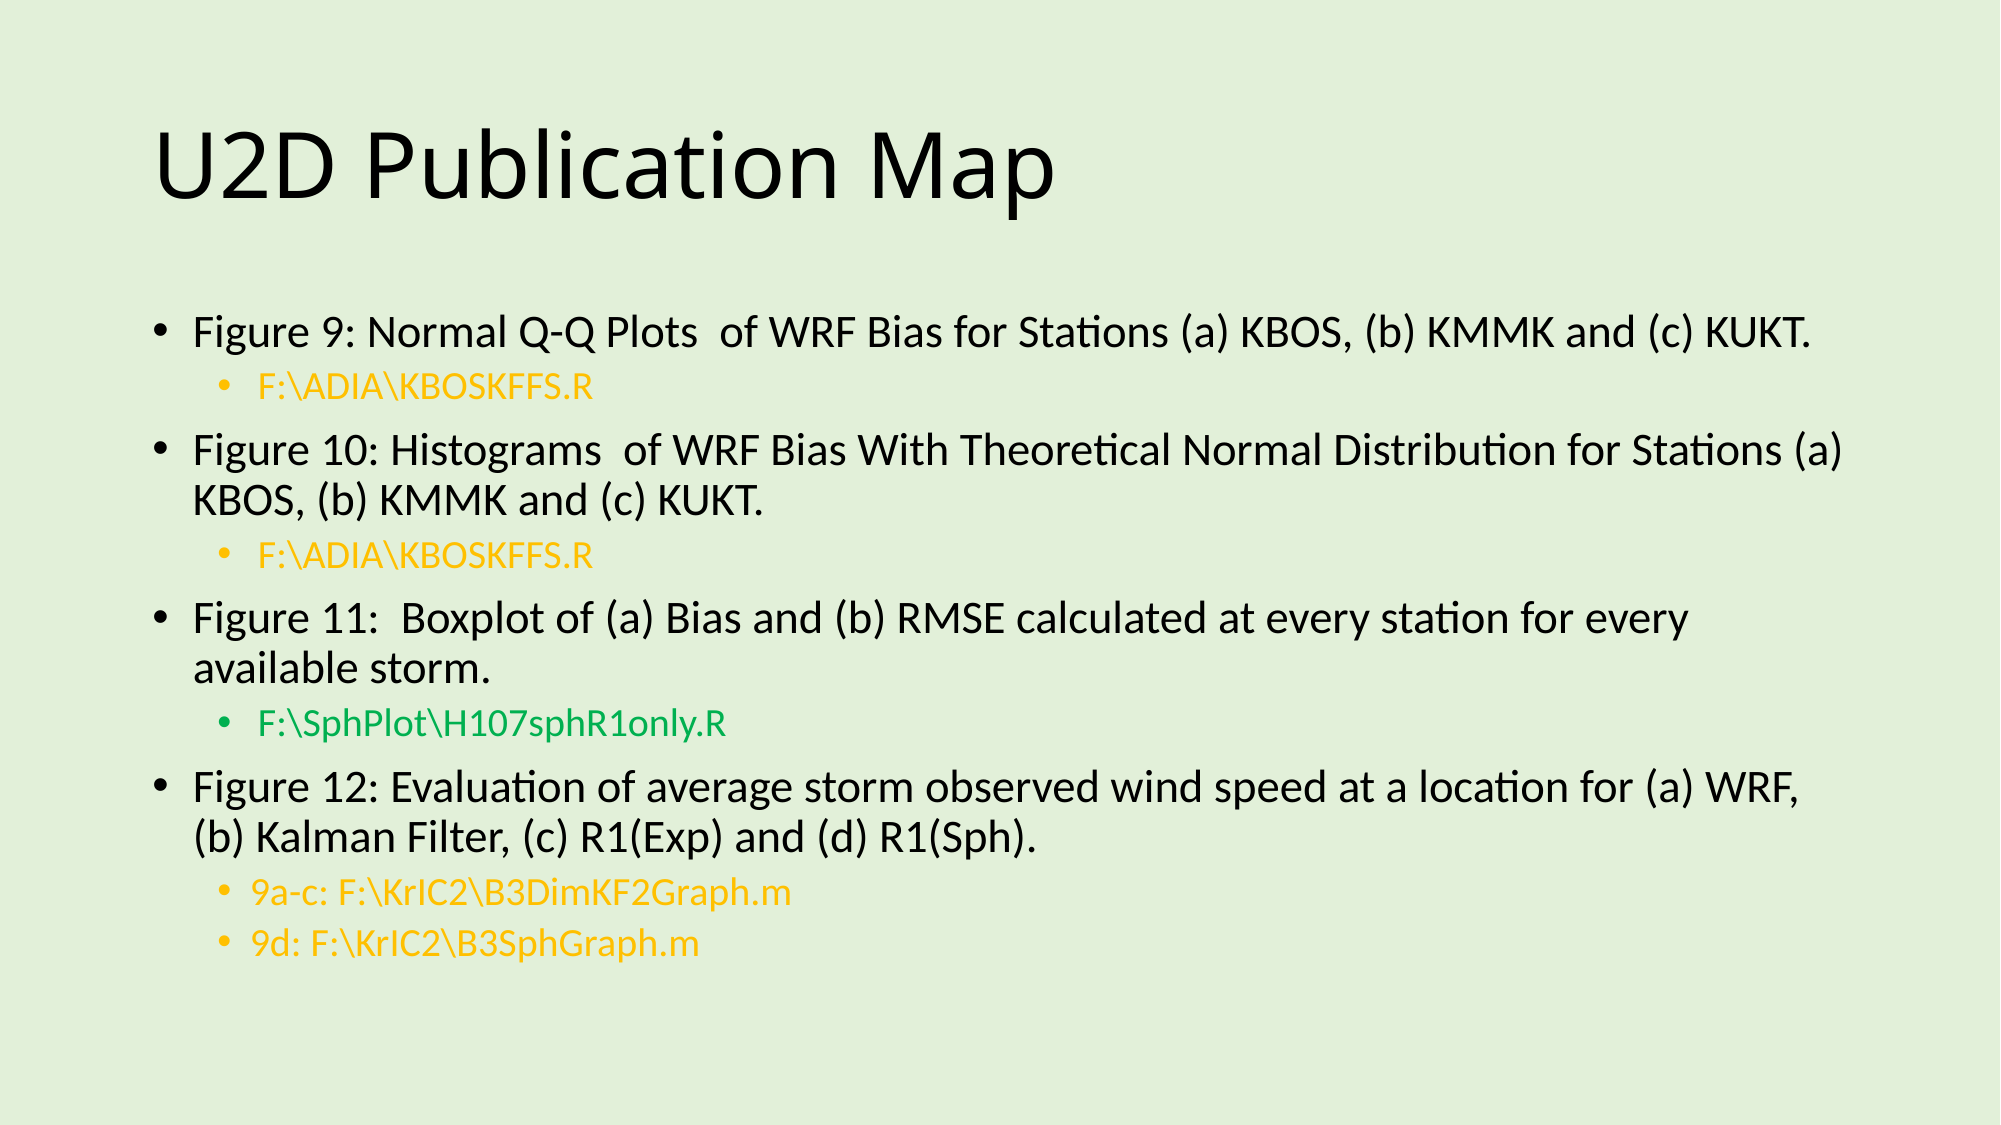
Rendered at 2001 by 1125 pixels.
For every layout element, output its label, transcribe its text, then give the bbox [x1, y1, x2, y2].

list Figure 9: Normal Q-Q Plots of WRF Bias for Stations (a) KBOS, (b) KMMK and (c) KUKT. F:\ADIA\KBOSKFFS.R Figure 10: Histograms of WRF Bias With Theoretical Normal Distribution for Stations (a) KBOS, (b) KMMK and (c) KUKT. F:\ADIA\KBOSKFFS.R Figure 11: Boxplot of (a) Bias and (b) RMSE calculated at every station for every available storm. F:\SphPlot\H107sphR1only.R Figure 12: Evaluation of average storm observed wind speed at a location for (a) WRF, (b) Kalman Filter, (c) R1(Exp) and (d) R1(Sph). 9a-c: F:\KrIC2\B3DimKF2Graph.m 9d: F:\KrIC2\B3SphGraph.m [137, 299, 1863, 1014]
title U2D Publication Map [137, 59, 1863, 278]
